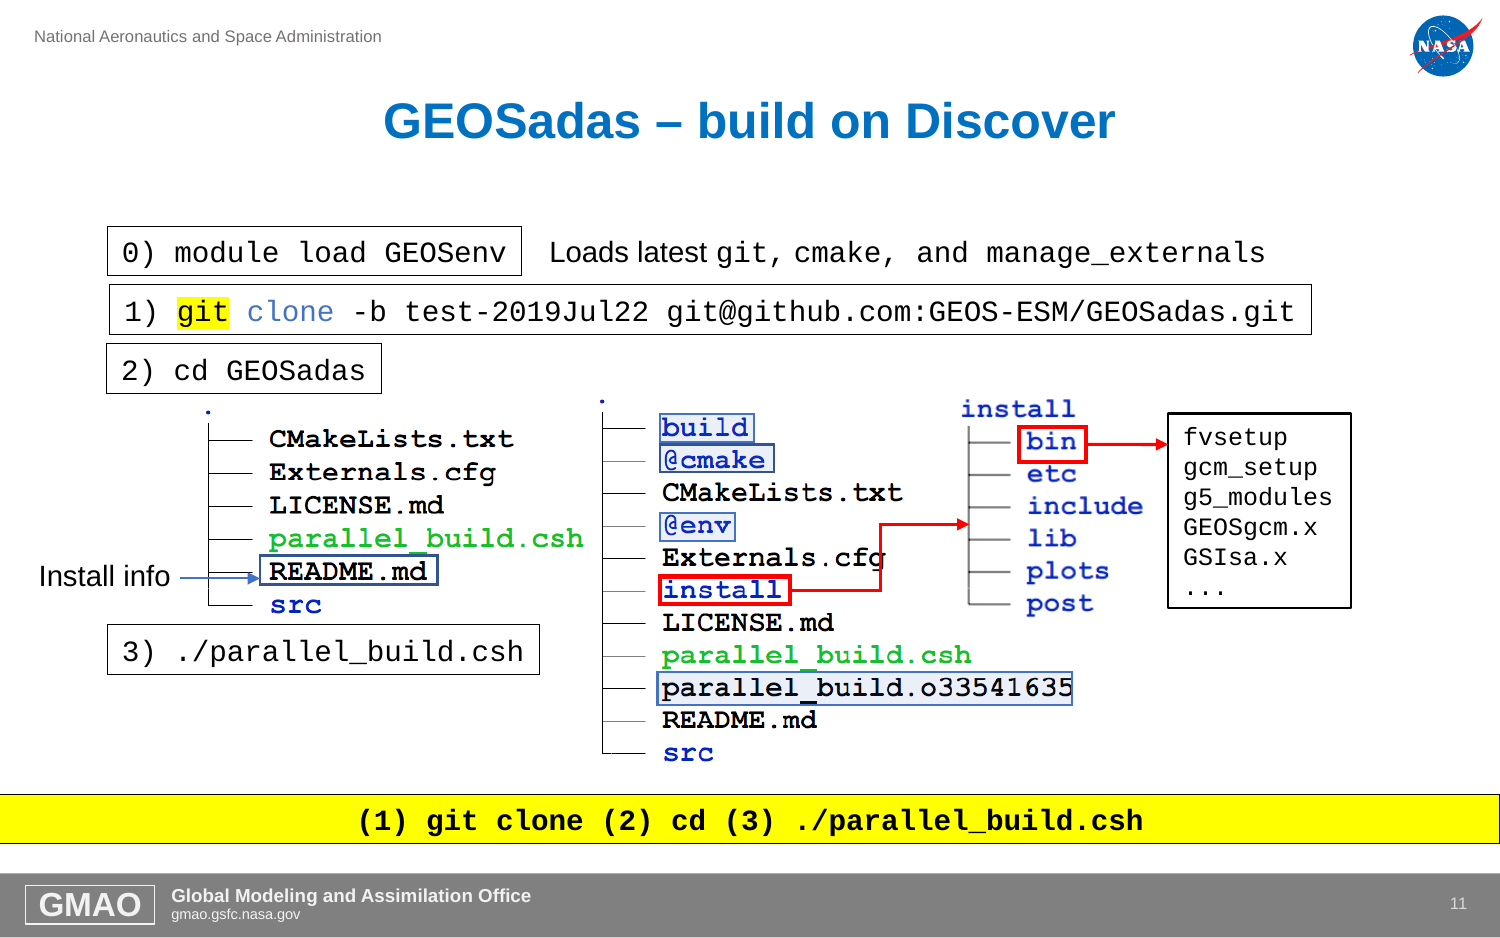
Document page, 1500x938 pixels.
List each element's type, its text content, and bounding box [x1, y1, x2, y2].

text_box Install info [23, 549, 190, 600]
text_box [789, 524, 970, 591]
text_box 3) ./parallel_build.csh [107, 624, 540, 675]
picture [598, 396, 1146, 765]
text_box Loads latest git, cmake, and manage_externals [534, 226, 1282, 276]
text_box 2) cd GEOSadas [106, 343, 382, 394]
slide_number 10 [1385, 878, 1483, 928]
text_box 1) git clone -b test-2019Jul22 git@github.com:GEOS-ESM/GEOSadas.git [109, 284, 1312, 335]
text_box 0) module load GEOSenv [107, 226, 522, 276]
picture [205, 409, 589, 618]
text_box (1) git clone (2) cd (3) ./parallel_build.csh [0, 794, 1500, 844]
title GEOSadas – build on Discover [103, 49, 1397, 195]
text_box fvsetup gcm_setup g5_modules GEOSgcm.x GSIsa.x ... [1168, 413, 1352, 608]
